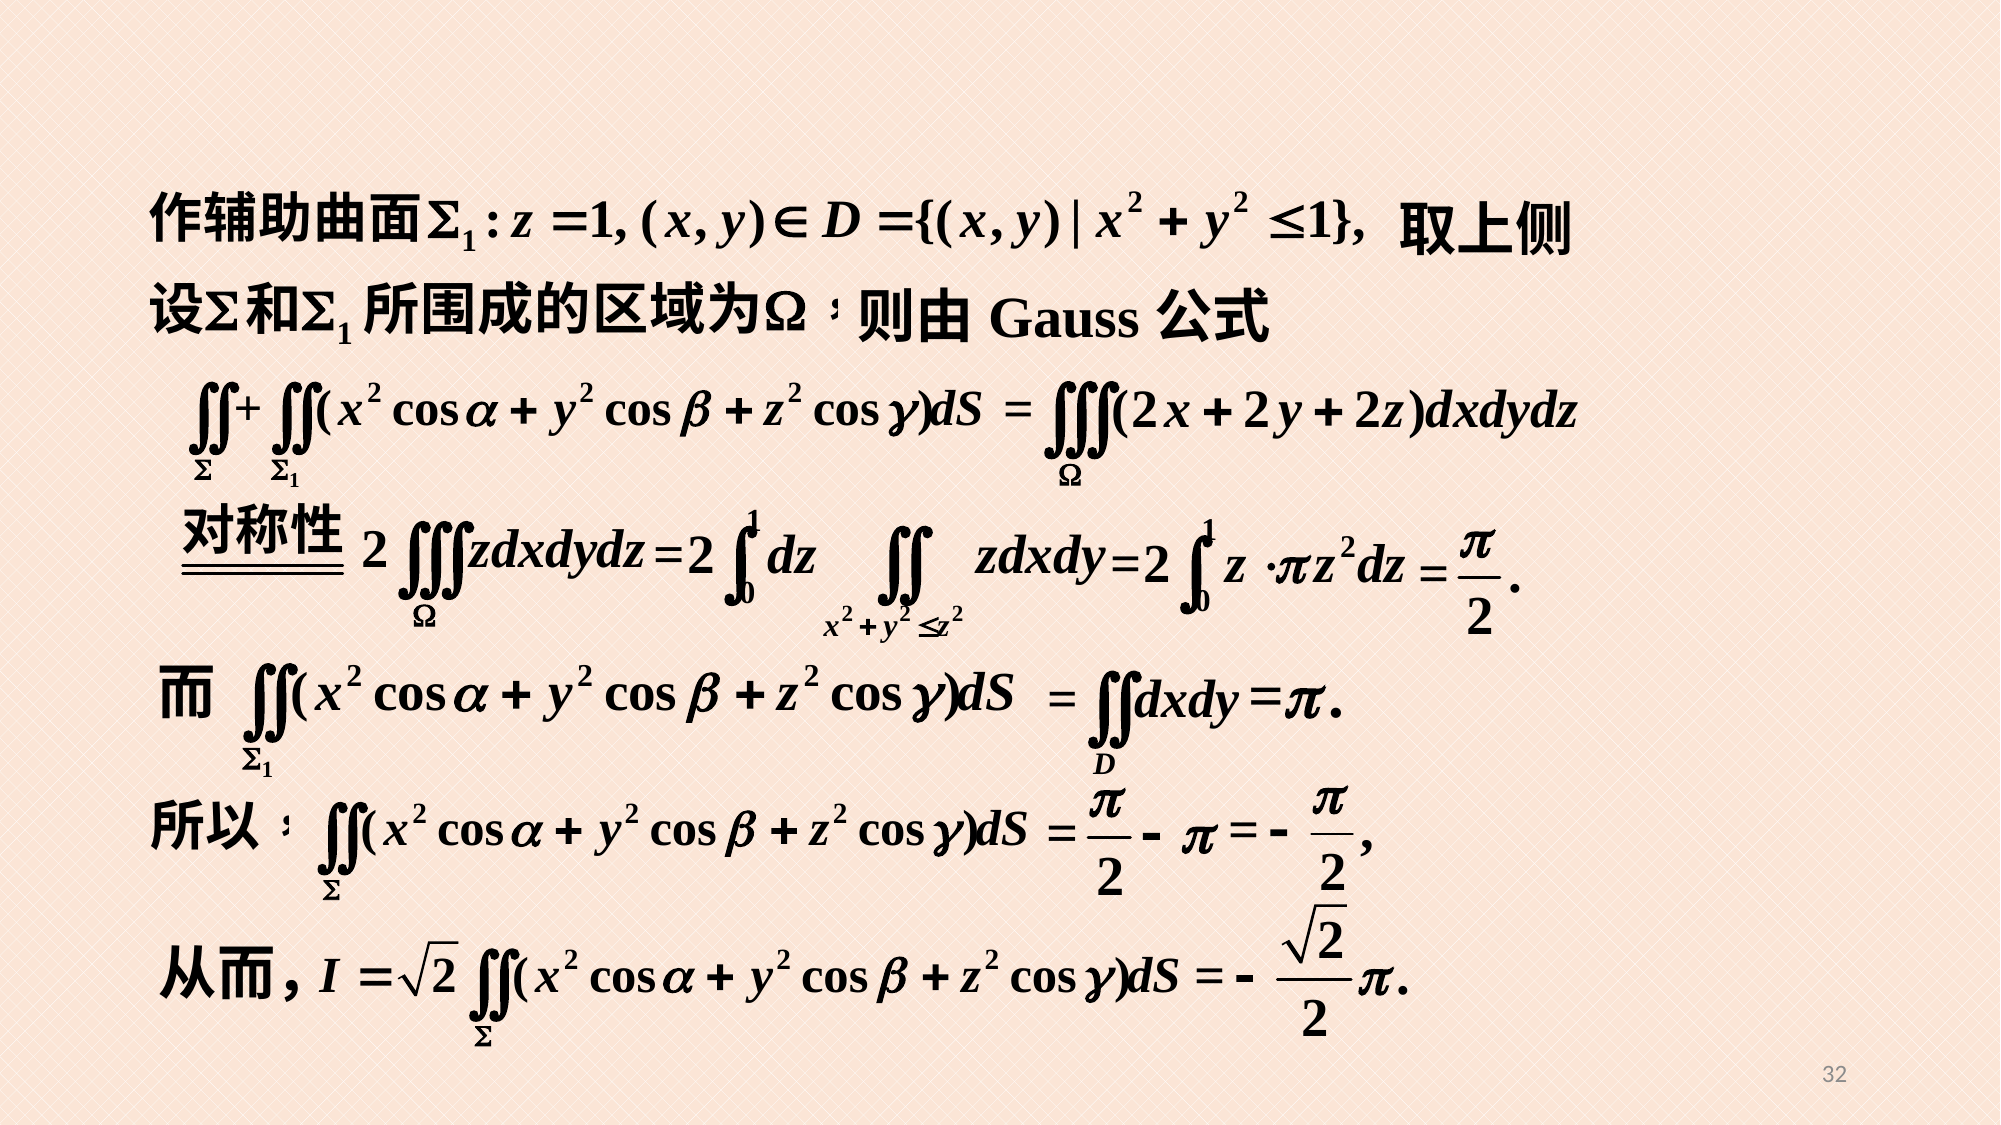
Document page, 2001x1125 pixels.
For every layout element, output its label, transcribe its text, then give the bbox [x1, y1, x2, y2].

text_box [173, 362, 994, 498]
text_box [353, 499, 645, 637]
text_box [645, 495, 1116, 657]
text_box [142, 273, 838, 358]
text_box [1238, 675, 1355, 733]
text_box 取上侧 [1383, 184, 1589, 270]
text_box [142, 790, 289, 864]
text_box 则由Gauss公式 [842, 271, 1286, 357]
slide_number 32 [1412, 1042, 1863, 1103]
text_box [994, 360, 1590, 496]
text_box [1410, 500, 1530, 648]
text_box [1220, 757, 1385, 893]
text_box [1101, 504, 1410, 624]
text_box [173, 495, 354, 586]
text_box 从而， [144, 928, 309, 1014]
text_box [302, 782, 1037, 910]
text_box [309, 928, 1193, 1056]
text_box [1038, 649, 1251, 758]
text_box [142, 178, 1377, 265]
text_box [1037, 758, 1220, 910]
text_box 而 [143, 648, 226, 733]
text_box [226, 641, 1030, 789]
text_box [1185, 893, 1419, 1050]
